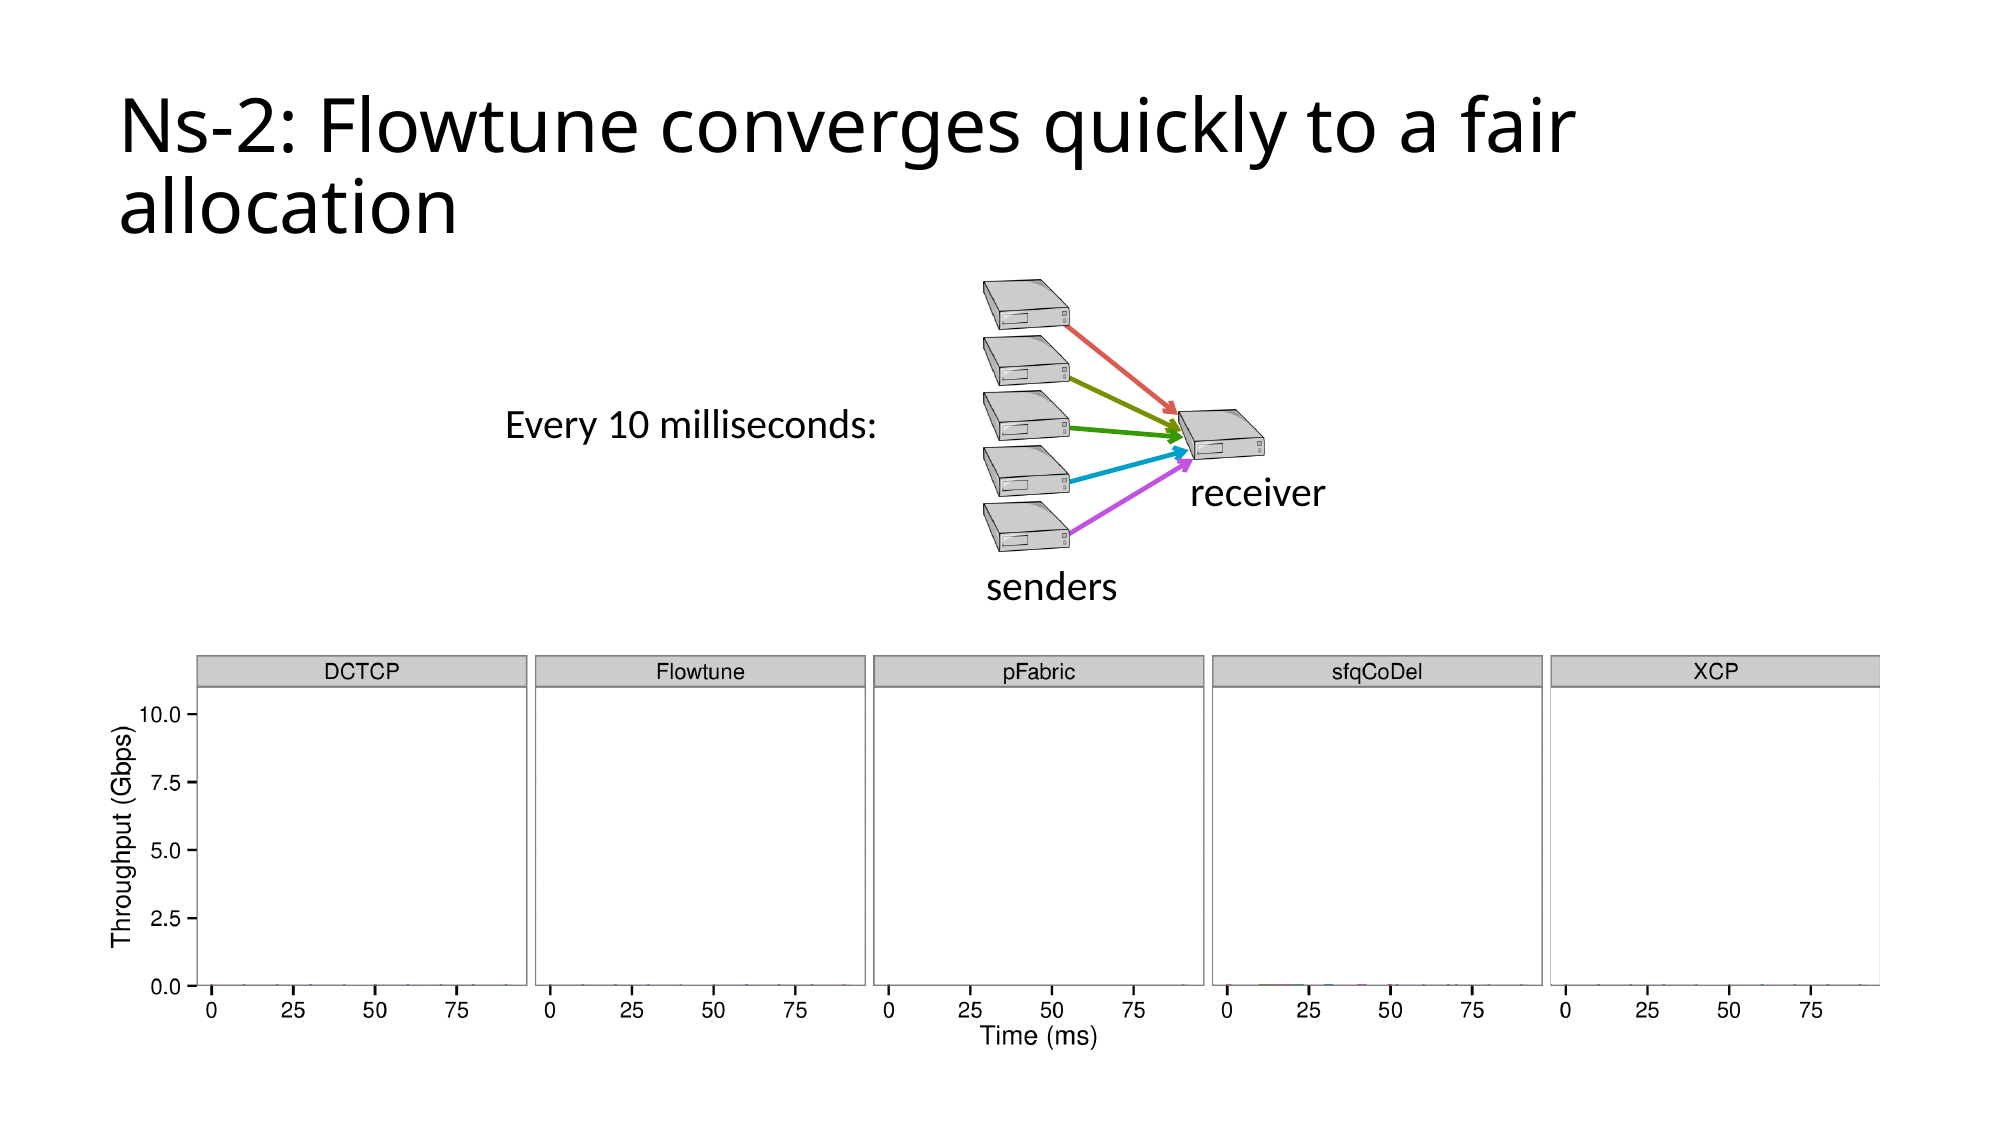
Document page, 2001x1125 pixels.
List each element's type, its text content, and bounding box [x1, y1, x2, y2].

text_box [1054, 315, 1178, 372]
picture [983, 501, 1070, 552]
text_box receiver [1194, 457, 1342, 523]
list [103, 655, 1880, 1052]
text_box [1070, 449, 1189, 459]
text_box Every 10 milliseconds: [490, 389, 894, 455]
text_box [1070, 426, 1184, 438]
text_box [1057, 372, 1182, 426]
title Ns-2: Flowtune converges quickly to a fair allocation [103, 59, 1881, 278]
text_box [1057, 459, 1194, 541]
text_box senders [971, 551, 1133, 617]
picture [1177, 409, 1265, 460]
picture [983, 279, 1070, 330]
picture [983, 334, 1070, 386]
picture [983, 445, 1070, 497]
picture [983, 390, 1070, 441]
